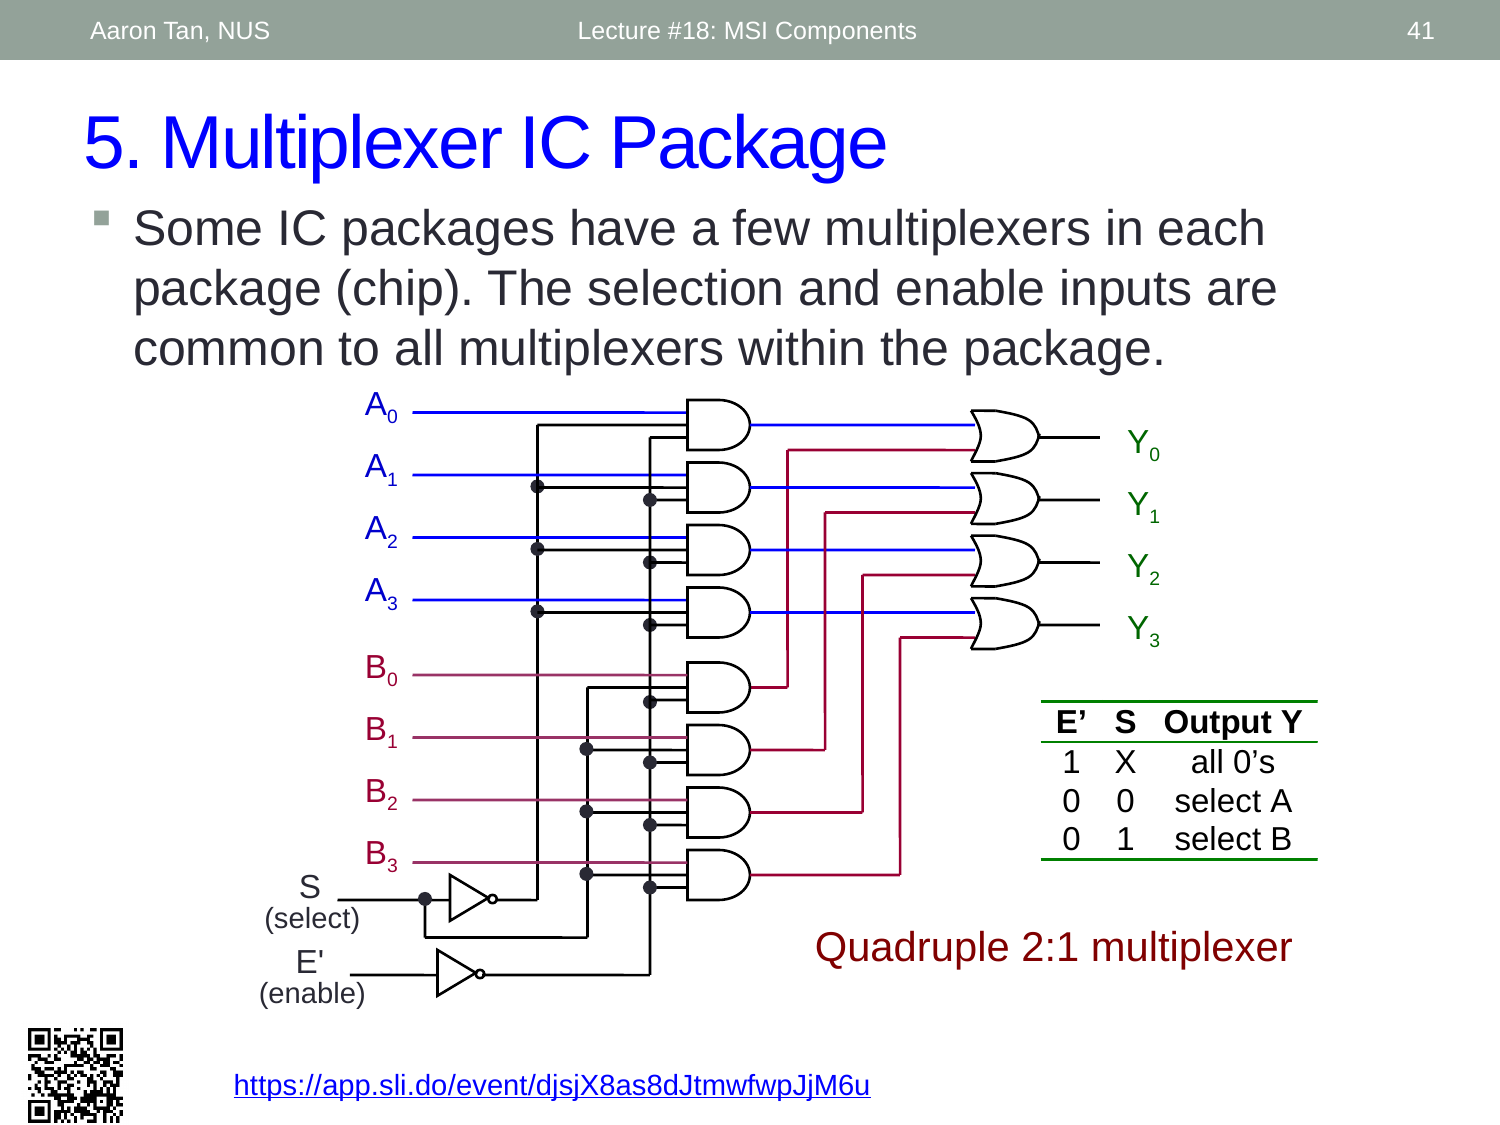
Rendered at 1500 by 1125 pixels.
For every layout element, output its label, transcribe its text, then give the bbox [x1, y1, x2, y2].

slide_number 41 [1308, 3, 1450, 57]
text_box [237, 374, 1188, 1013]
text_box Some IC packages have a few multiplexers in each package (chip). The selection and enable inputs are common to all multiplexers within the package. [74, 187, 1425, 408]
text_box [1025, 699, 1318, 924]
title 5. Multiplexer IC Package [68, 86, 1450, 192]
slide_number Aaron Tan, NUS [75, 3, 550, 57]
footer Lecture #18: MSI Components [562, 3, 1238, 57]
text_box Quadruple 2:1 multiplexer [1196, 912, 1363, 978]
picture [21, 1021, 129, 1125]
